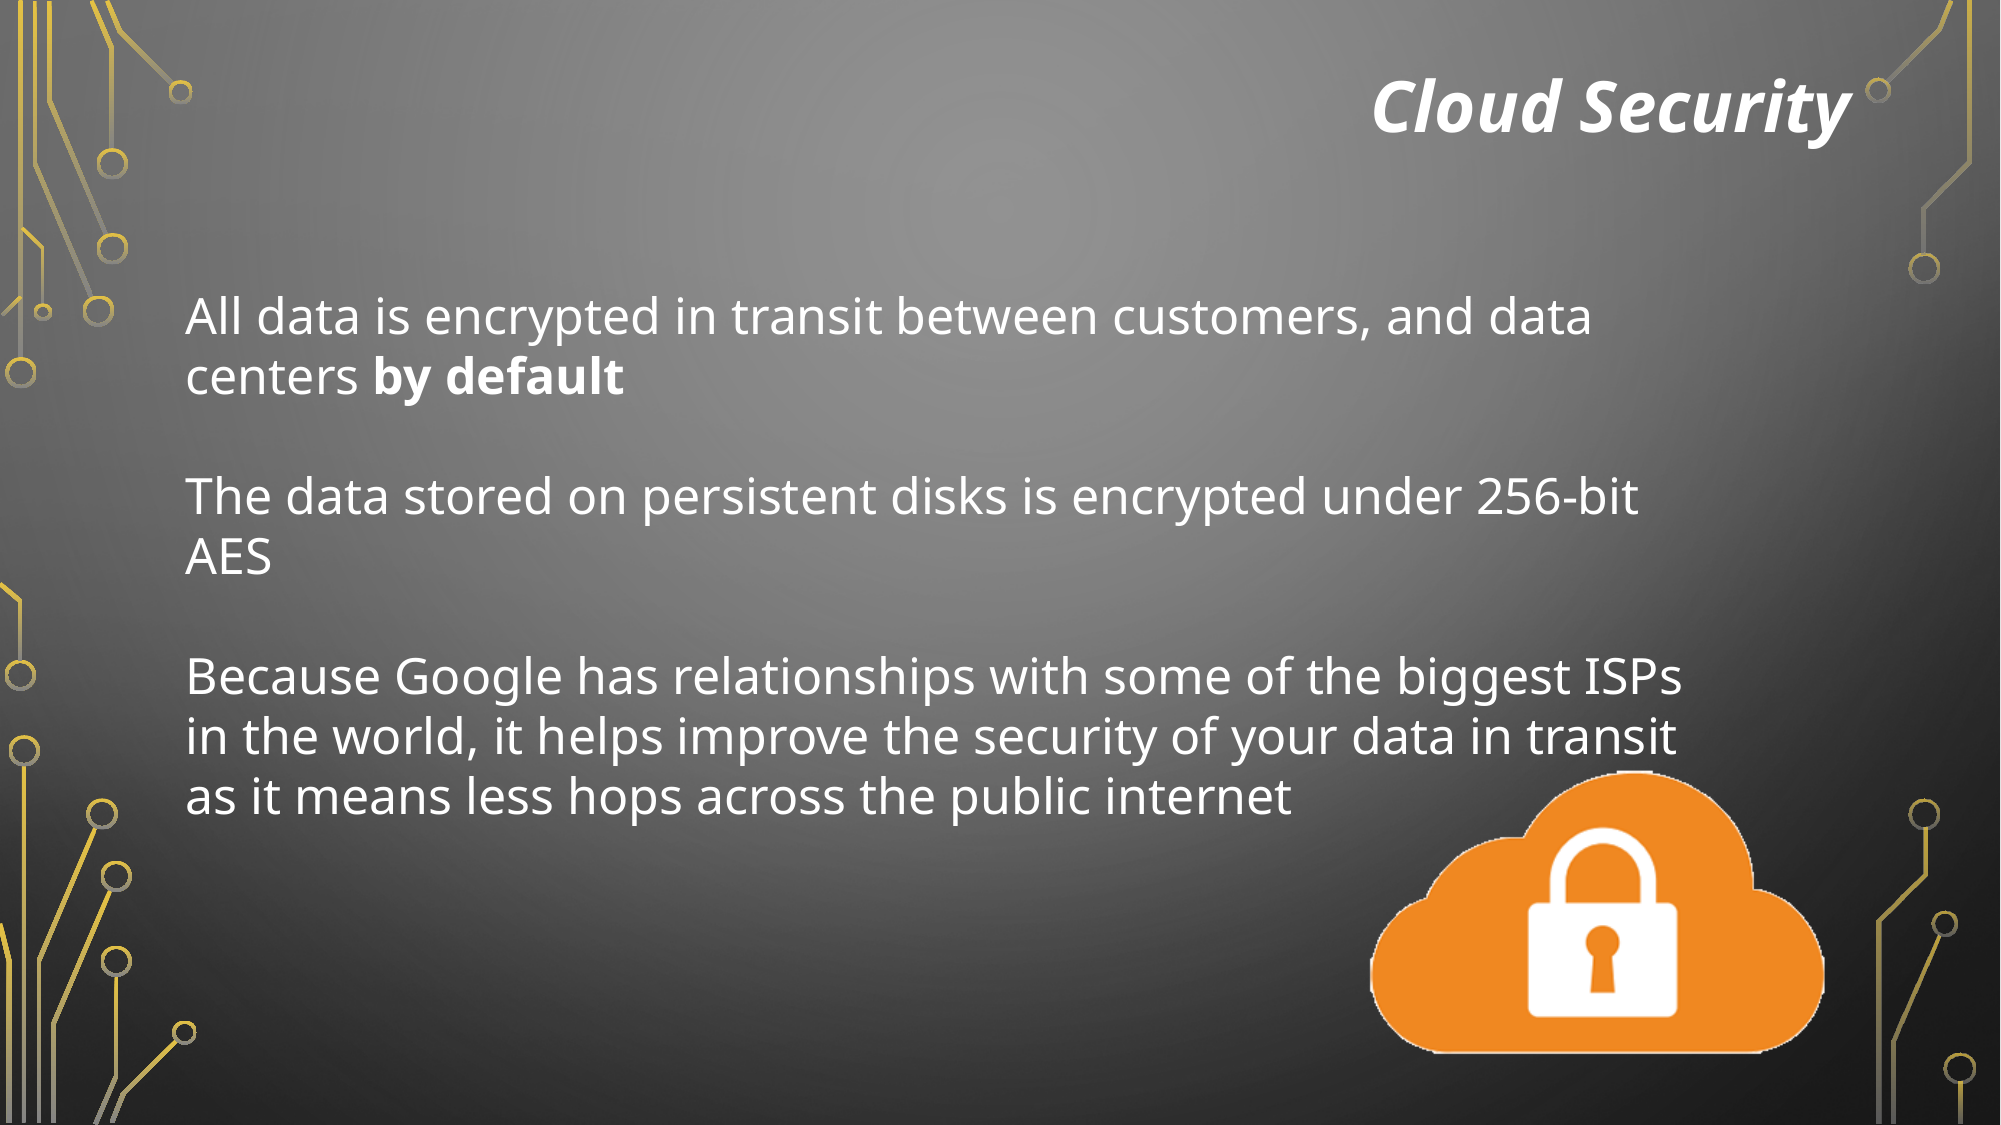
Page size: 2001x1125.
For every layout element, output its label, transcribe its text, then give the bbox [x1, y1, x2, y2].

text_box All data is encrypted in transit between customers, and data centers by default The data stored on persistent disks is encrypted under 256-bit AES Because Google has relationships with some of the biggest ISPs in the world, it helps improve the security of your data in transit as it means less hops across the public internet [170, 276, 1747, 832]
picture [1340, 742, 1845, 1096]
text_box Cloud Security [1356, 54, 1903, 155]
